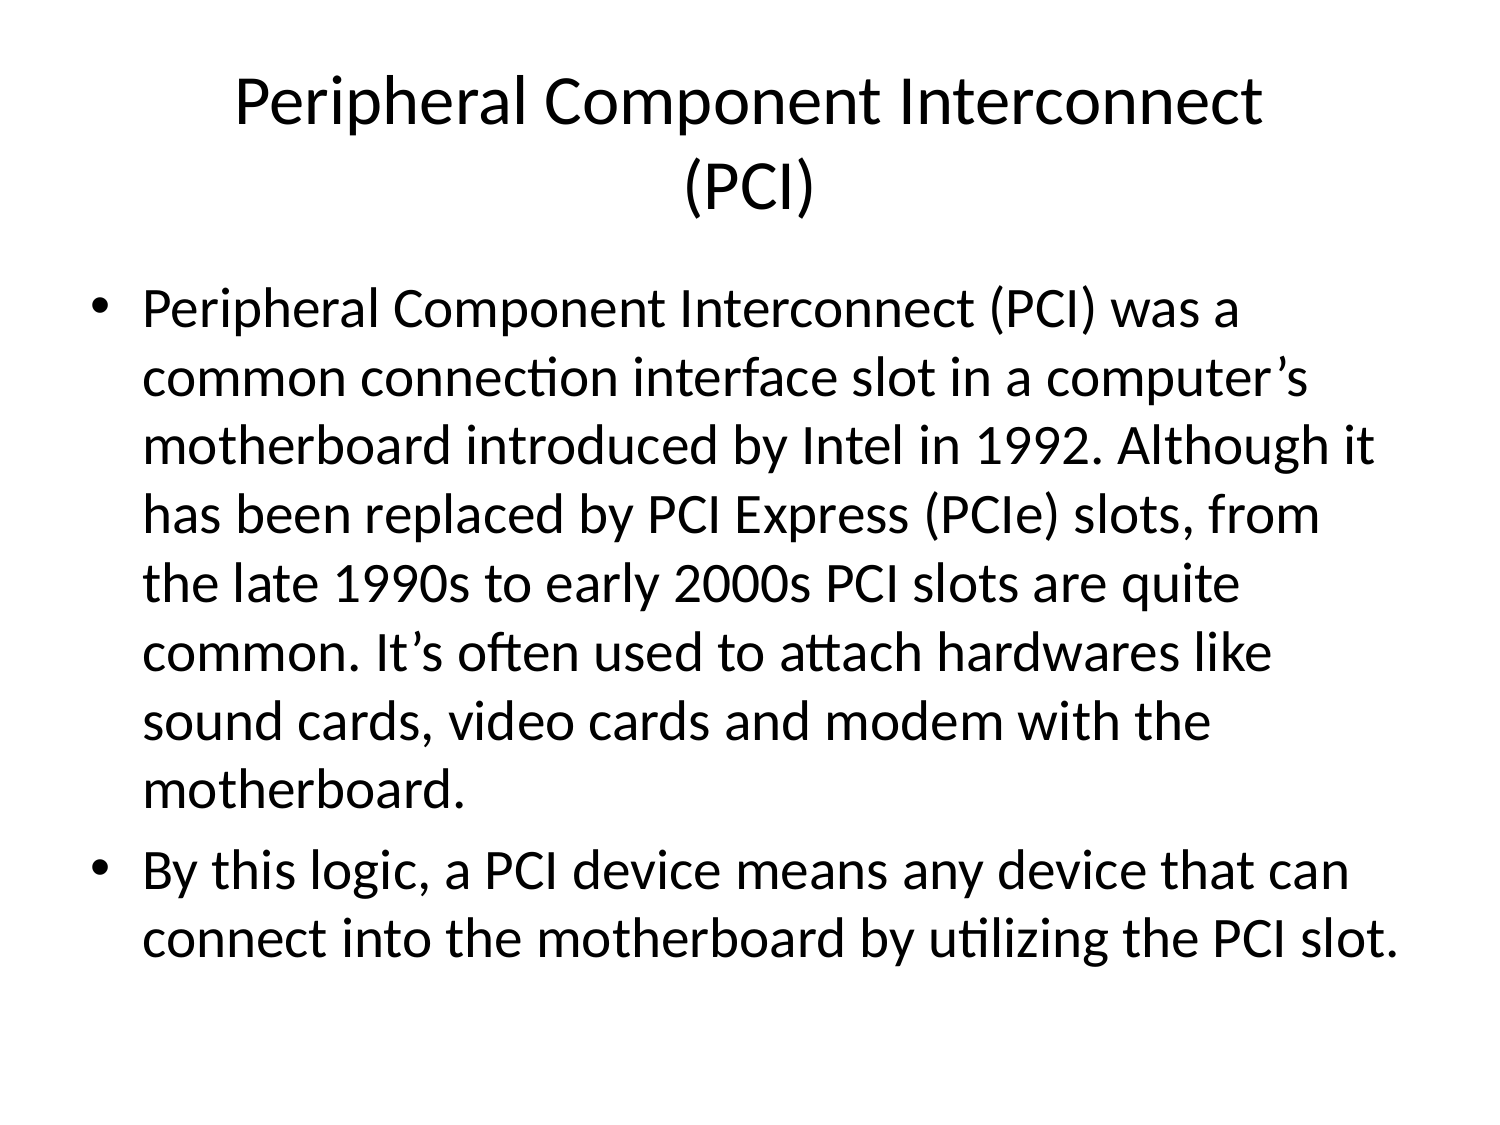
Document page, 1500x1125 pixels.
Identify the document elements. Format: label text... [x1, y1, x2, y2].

title Peripheral Component Interconnect (PCI) [75, 45, 1425, 233]
list Peripheral Component Interconnect (PCI) was a common connection interface slot in a computer’s motherboard introduced by Intel in 1992. Although it has been replaced by PCI Express (PCIe) slots, from the late 1990s to early 2000s PCI slots are quite common. It’s often used to attach hardwares like sound cards, video cards and modem with the motherboard. By this logic, a PCI device means any device that can connect into the motherboard by utilizing the PCI slot. [75, 262, 1425, 1005]
